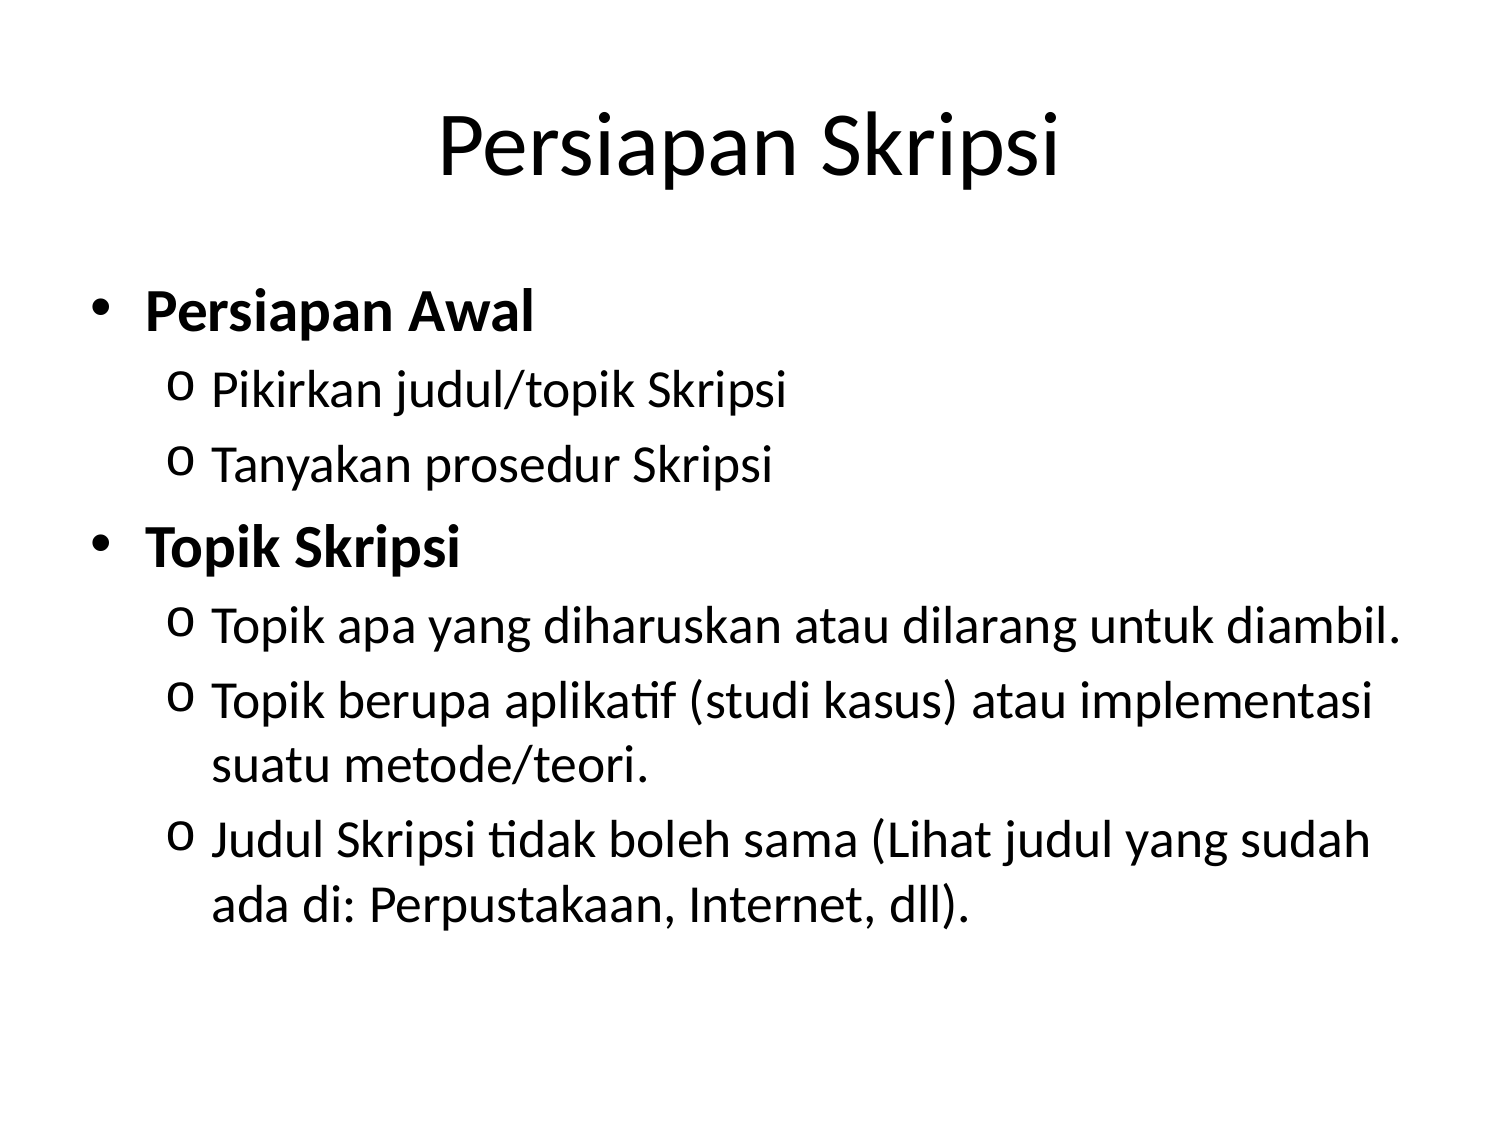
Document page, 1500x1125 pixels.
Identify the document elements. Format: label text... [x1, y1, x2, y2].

title Persiapan Skripsi [75, 45, 1425, 233]
list Persiapan Awal Pikirkan judul/topik Skripsi Tanyakan prosedur Skripsi Topik Skripsi Topik apa yang diharuskan atau dilarang untuk diambil. Topik berupa aplikatif (studi kasus) atau implementasi suatu metode/teori. Judul Skripsi tidak boleh sama (Lihat judul yang sudah ada di: Perpustakaan, Internet, dll). [75, 262, 1425, 1005]
